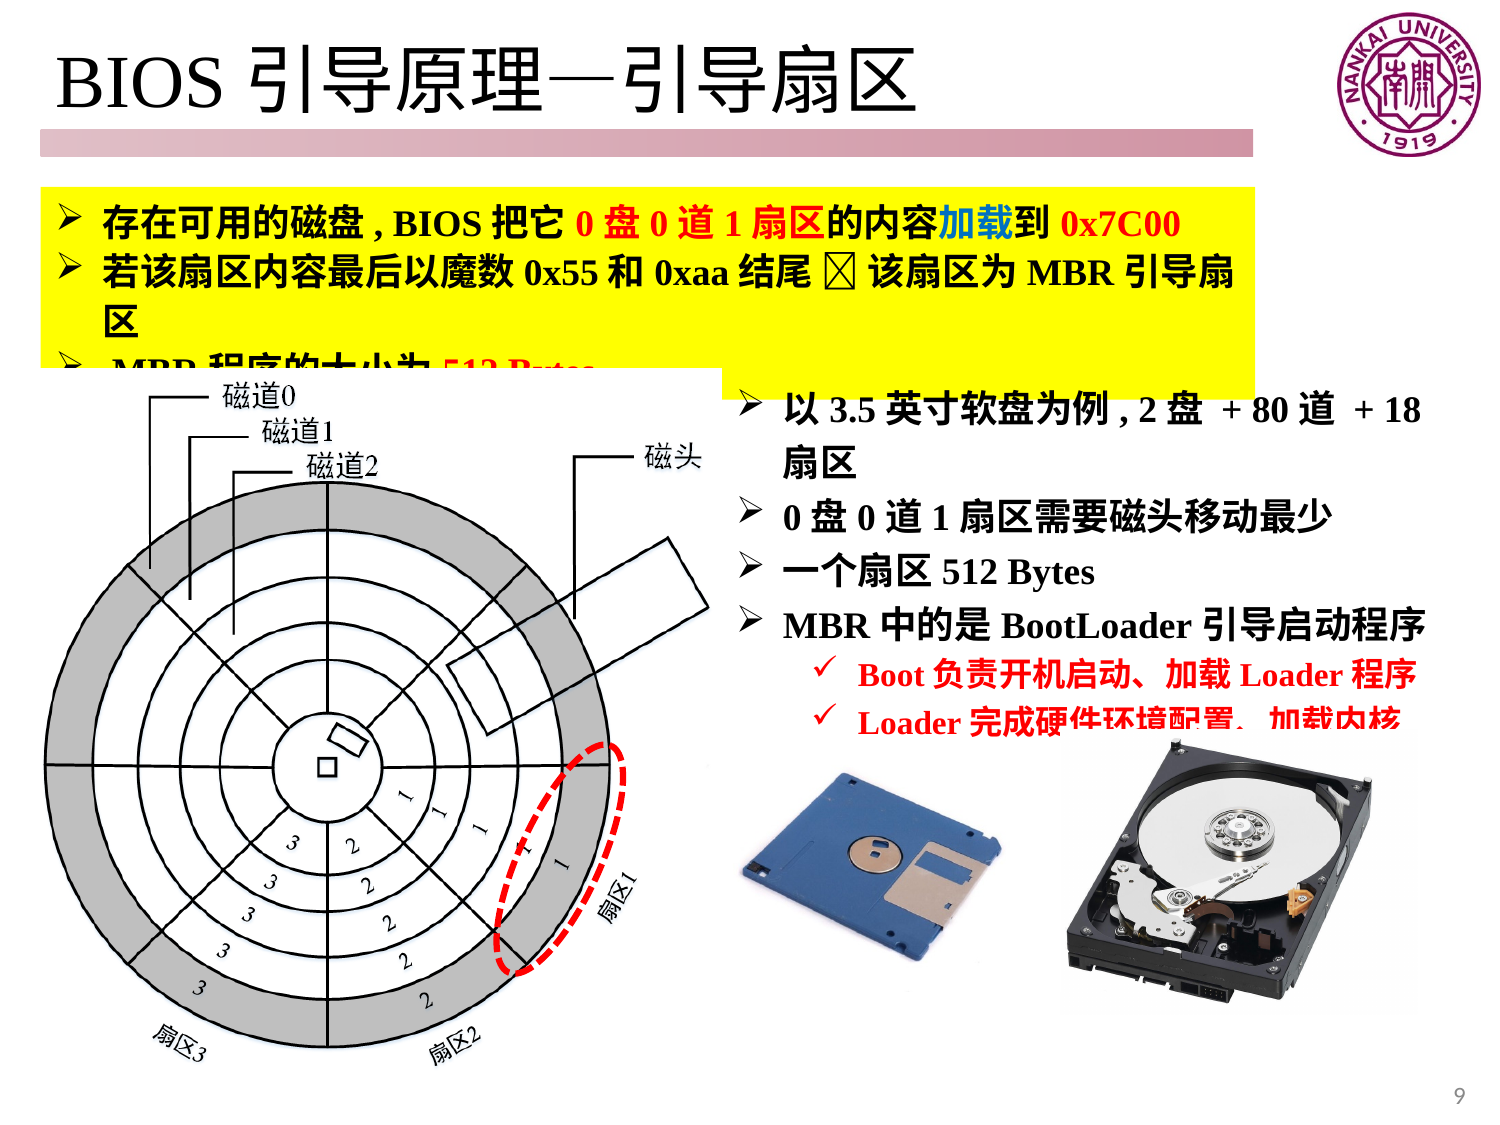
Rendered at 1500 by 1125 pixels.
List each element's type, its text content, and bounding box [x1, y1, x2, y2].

text_box 存在可用的磁盘, BIOS把它0盘0道1扇区的内容加载到0x7C00 若该扇区内容最后以魔数0x55和0xaa结尾  该扇区为MBR引导扇区 MBR程序的大小为512 Bytes [40, 186, 1256, 368]
slide_number 9 [1143, 1065, 1481, 1125]
picture [1337, 12, 1481, 157]
title BIOS引导原理—引导扇区 [40, 33, 1335, 133]
picture [39, 368, 1418, 1090]
text_box 以3.5英寸软盘为例, 2盘 + 80道 + 18扇区 0盘0道1扇区需要磁头移动最少 一个扇区512 Bytes MBR中的是BootLoader引导启动程序 Boot负责开机启动、加载Loader程序 Loader完成硬件环境配置、加载内核 [722, 368, 1467, 749]
